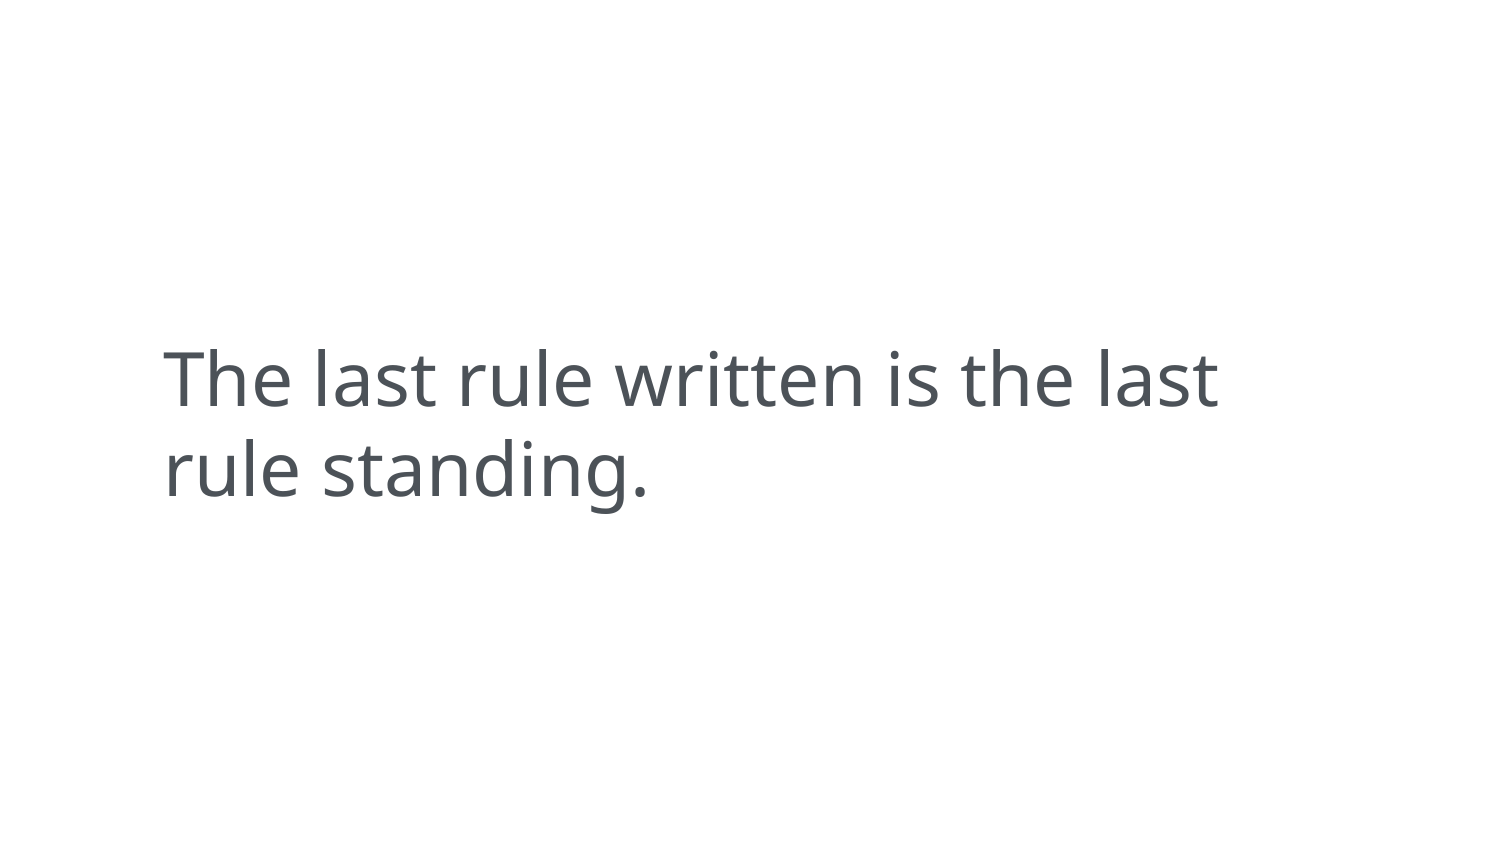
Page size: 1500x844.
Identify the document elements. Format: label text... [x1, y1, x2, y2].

text_box The last rule written is the last rule standing. [148, 190, 1352, 654]
